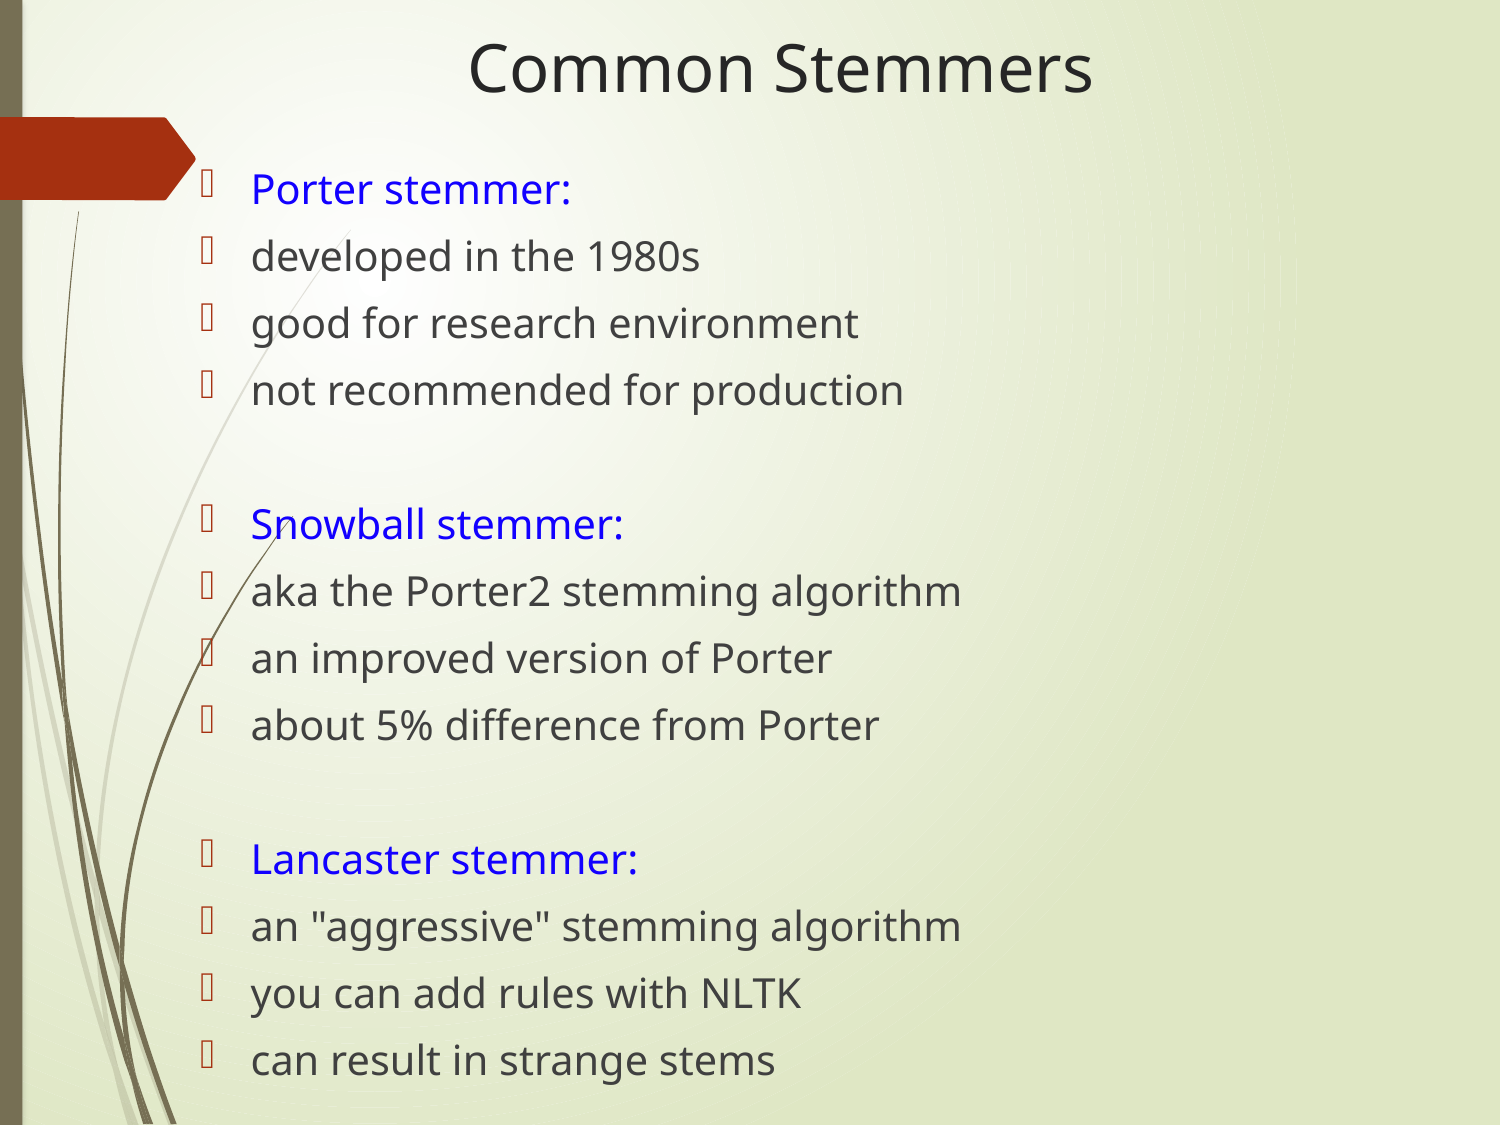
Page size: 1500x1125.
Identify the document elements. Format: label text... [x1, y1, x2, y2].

title Common Stemmers [146, 18, 1416, 156]
list Porter stemmer: developed in the 1980s good for research environment not recommended for production Snowball stemmer: aka the Porter2 stemming algorithm an improved version of Porter about 5% difference from Porter Lancaster stemmer: an "aggressive" stemming algorithm you can add rules with NLTK can result in strange stems [185, 155, 1480, 1102]
